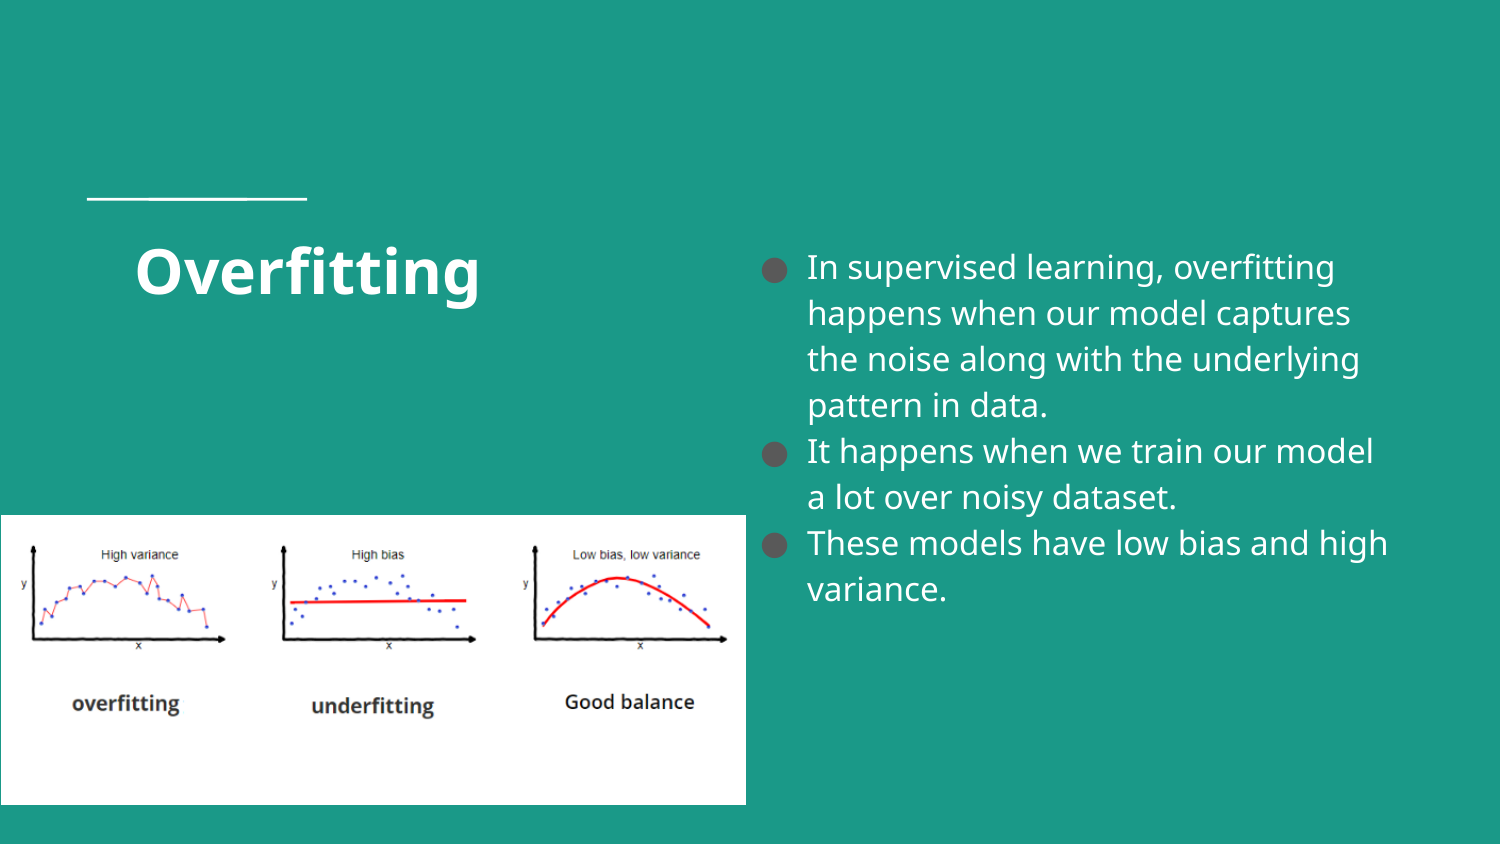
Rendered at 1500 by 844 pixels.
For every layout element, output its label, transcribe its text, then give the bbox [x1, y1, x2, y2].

picture [1, 514, 746, 805]
title Overfitting [119, 216, 750, 466]
subtitle In supervised learning, overfitting happens when our model captures the noise along with the underlying pattern in data. It happens when we train our model a lot over noisy dataset. These models have low bias and high variance. [745, 225, 1415, 760]
